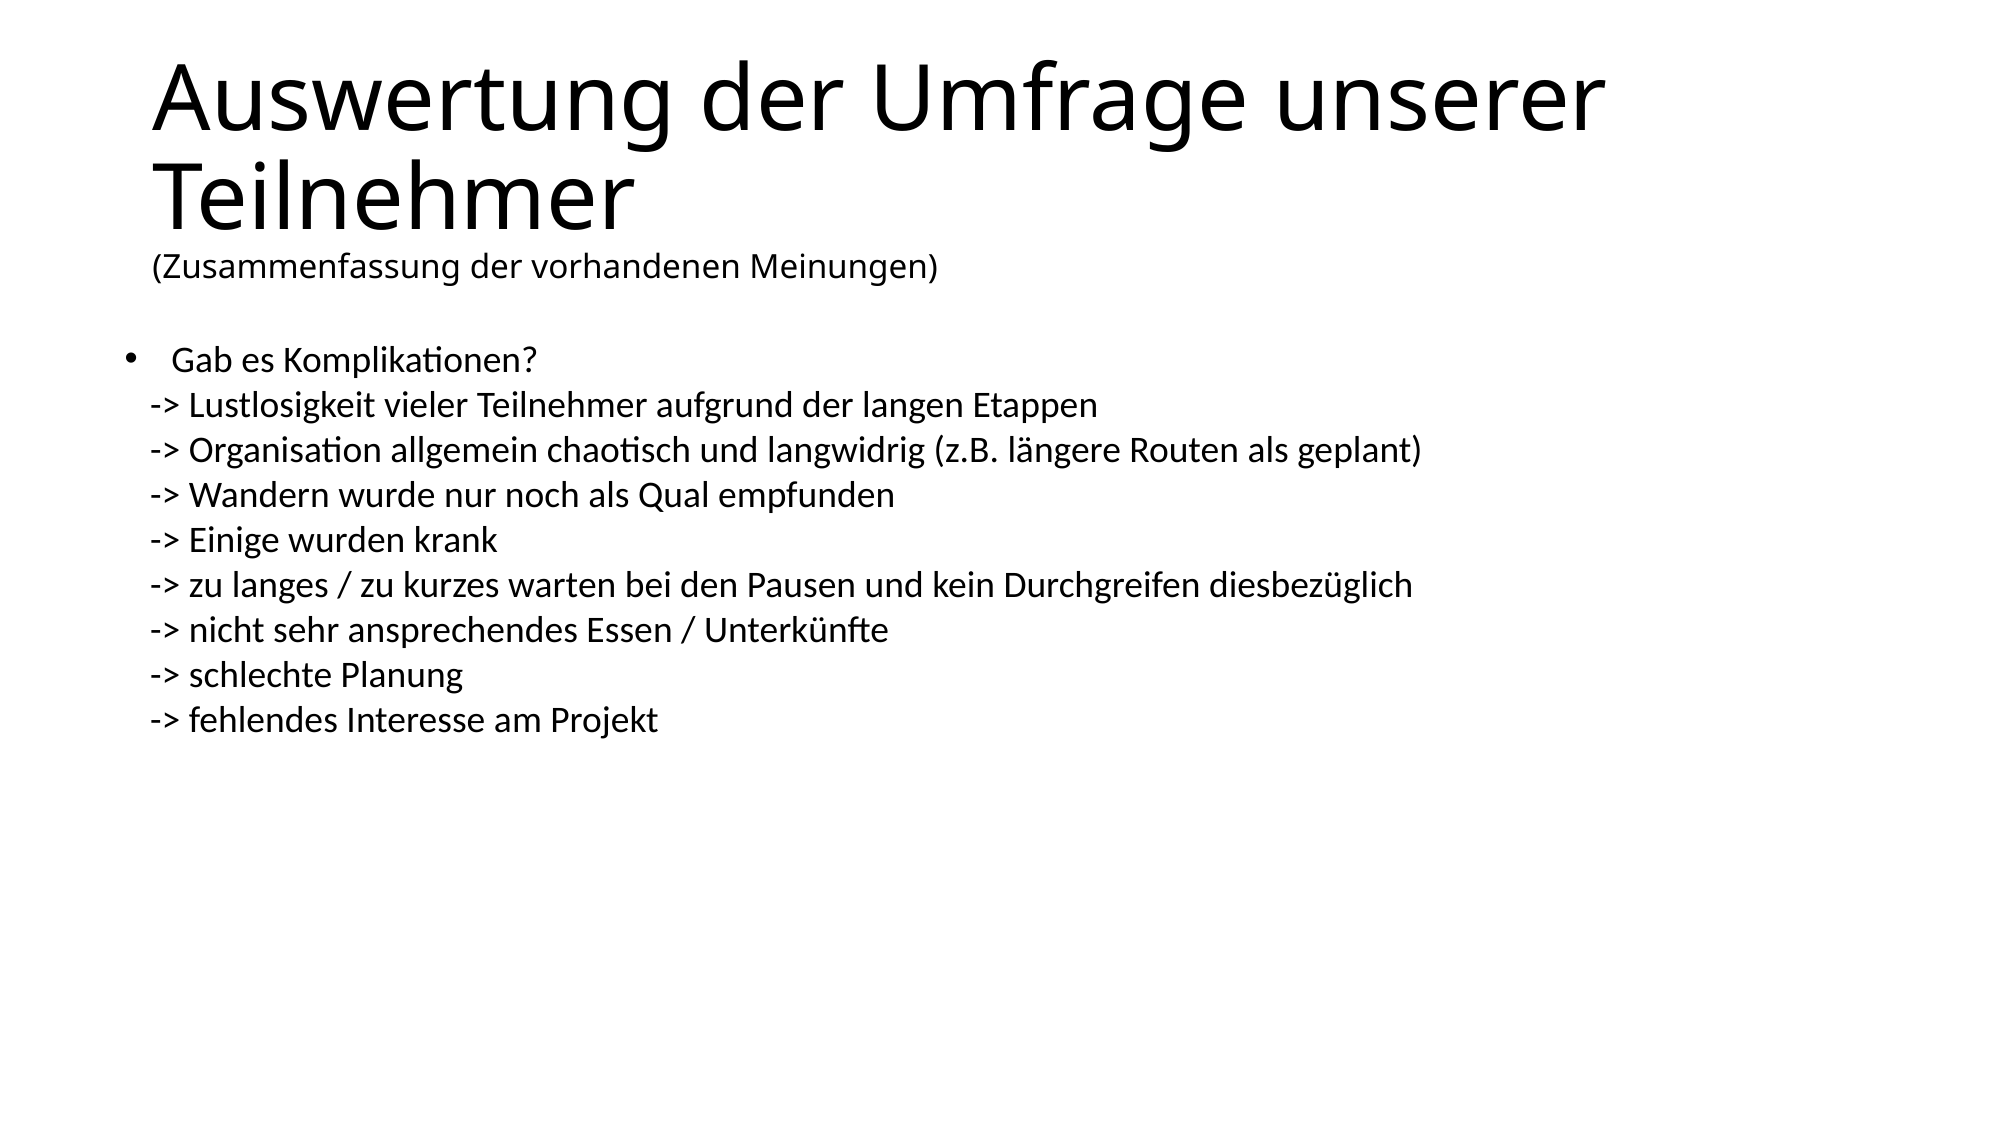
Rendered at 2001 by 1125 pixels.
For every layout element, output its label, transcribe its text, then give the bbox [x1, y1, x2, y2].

list [137, 299, 1863, 1014]
title Auswertung der Umfrage unserer Teilnehmer (Zusammenfassung der vorhandenen Meinungen) [137, 59, 1863, 278]
text_box Gab es Komplikationen? -> Lustlosigkeit vieler Teilnehmer aufgrund der langen Etappen -> Organisation allgemein chaotisch und langwidrig (z.B. längere Routen als geplant) -> Wandern wurde nur noch als Qual empfunden -> Einige wurden krank -> zu langes / zu kurzes warten bei den Pausen und kein Durchgreifen diesbezüglich -> nicht sehr ansprechendes Essen / Unterkünfte -> schlechte Planung -> fehlendes Interesse am Projekt [109, 327, 1792, 1125]
